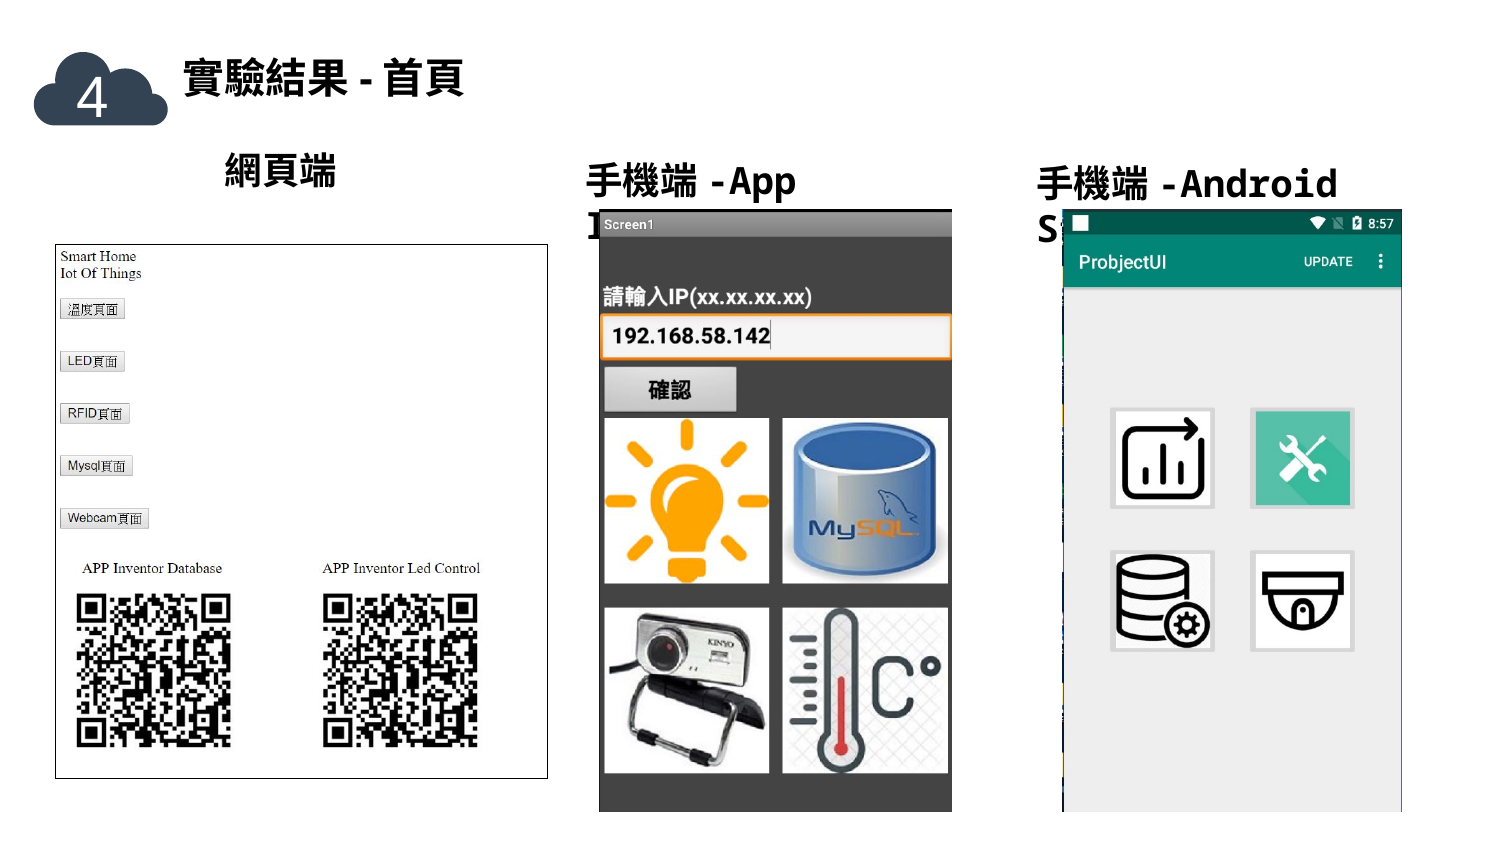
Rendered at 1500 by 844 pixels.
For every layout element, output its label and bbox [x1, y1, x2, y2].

picture [1062, 209, 1402, 812]
text_box [33, 51, 168, 138]
text_box [167, 44, 732, 139]
text_box [55, 139, 1462, 812]
